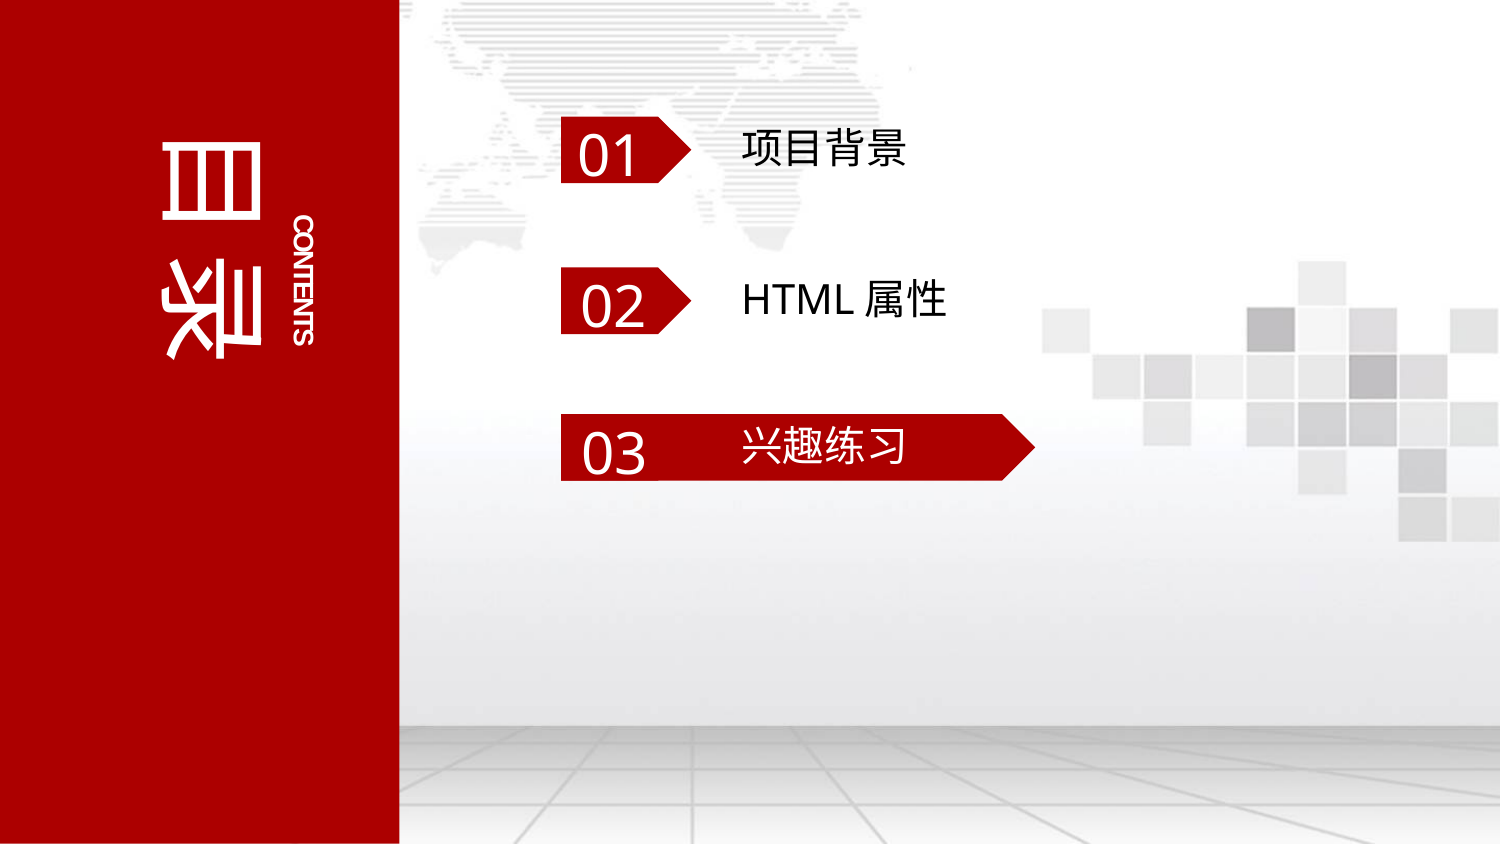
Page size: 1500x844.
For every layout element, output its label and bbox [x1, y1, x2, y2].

text_box [123, 109, 330, 399]
picture [0, 0, 1500, 844]
